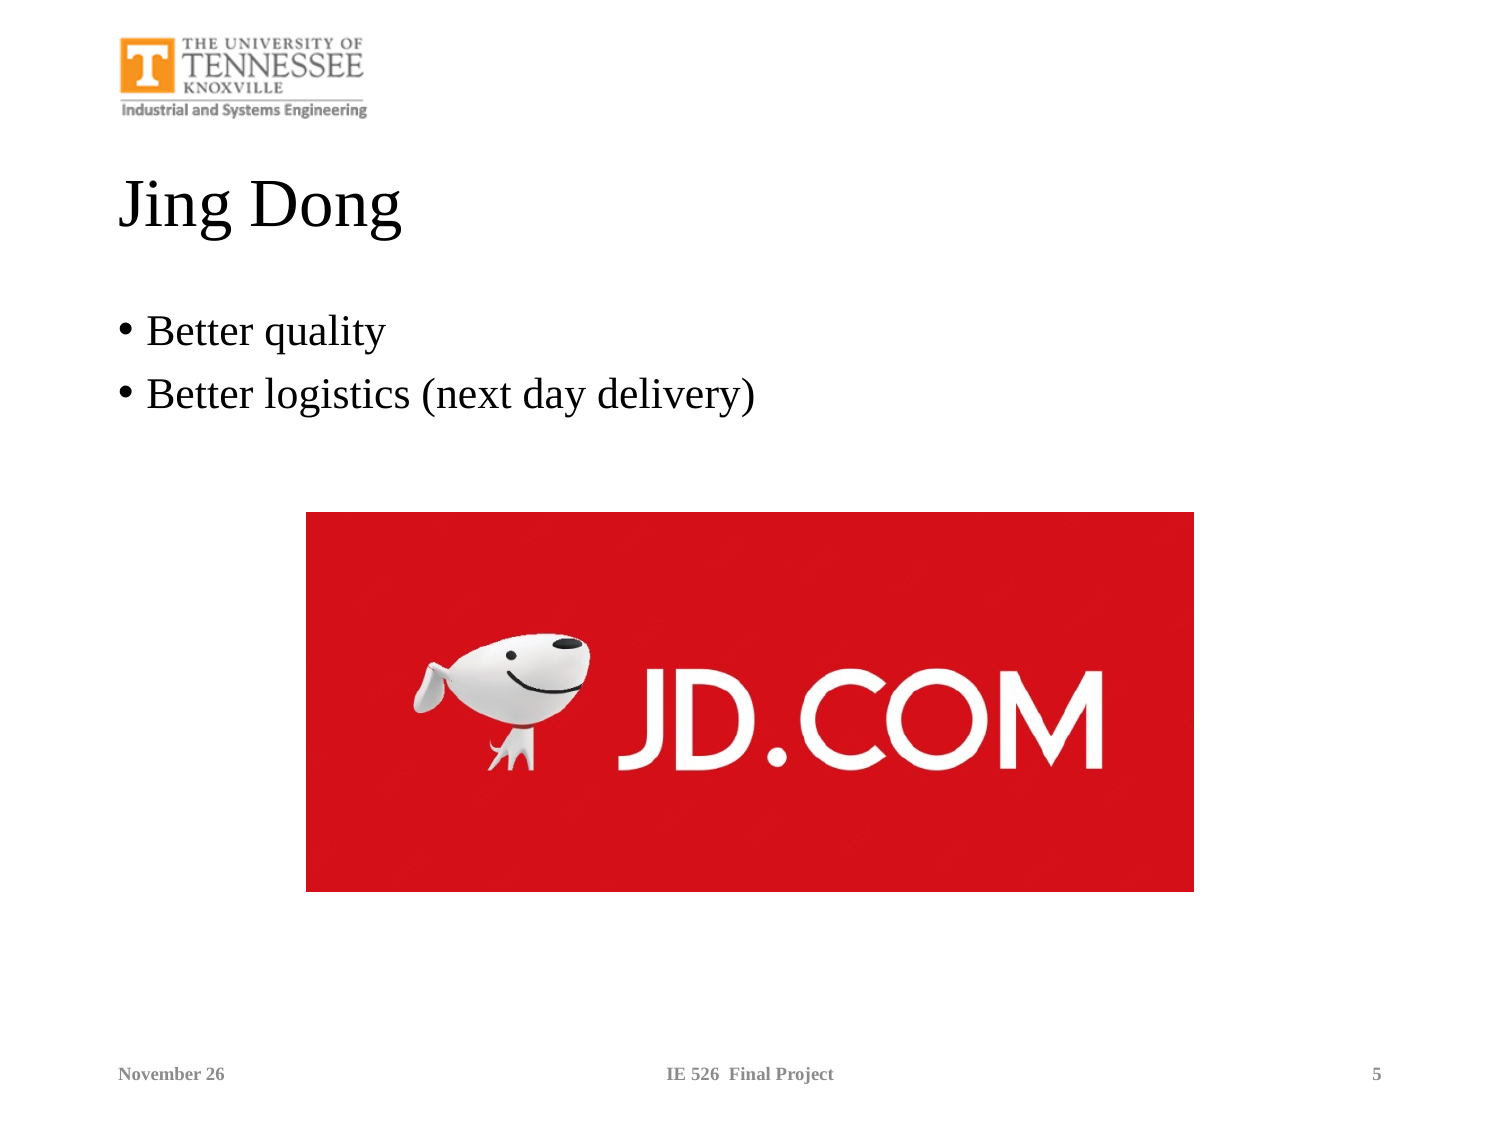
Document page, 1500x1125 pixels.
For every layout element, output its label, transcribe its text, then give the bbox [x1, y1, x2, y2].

list Better quality Better logistics (next day delivery) [103, 299, 1413, 576]
title Jing Dong [103, 95, 1397, 299]
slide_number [103, 1042, 441, 1103]
picture [112, 32, 375, 95]
slide_number 5 [1059, 1042, 1397, 1103]
footer IE 526 Final Project [496, 1042, 1004, 1103]
picture [306, 512, 1194, 892]
